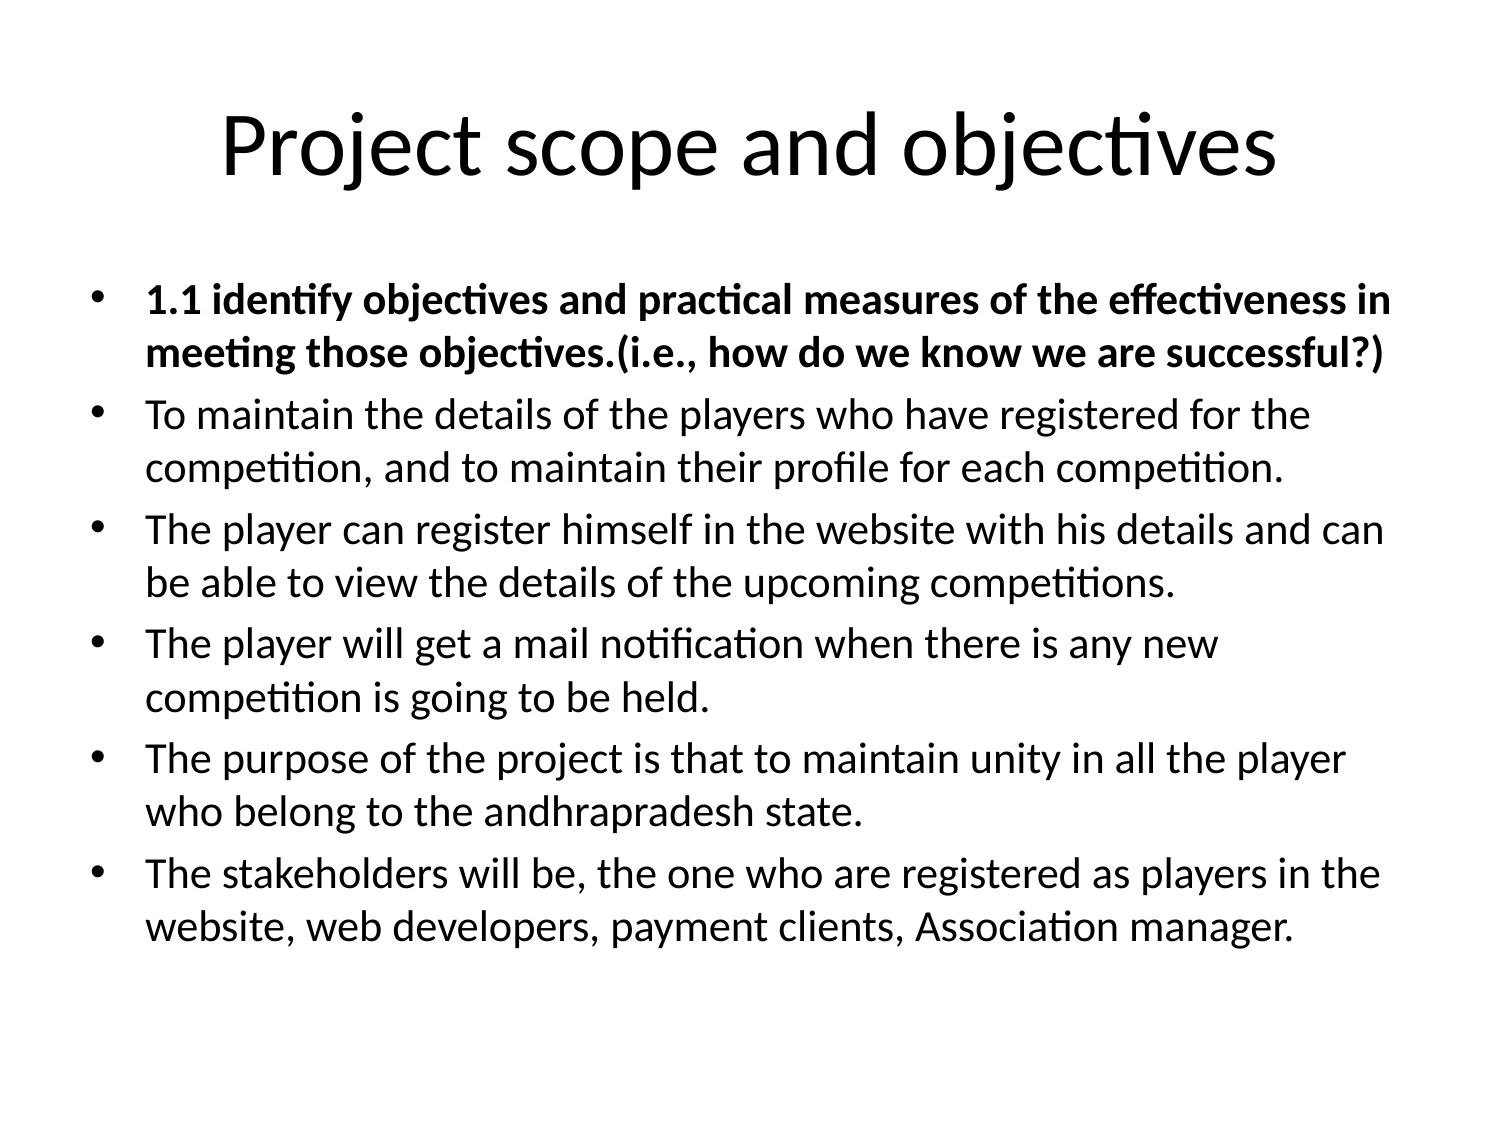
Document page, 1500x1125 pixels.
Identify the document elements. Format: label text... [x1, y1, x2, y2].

title Project scope and objectives [75, 45, 1425, 233]
list 1.1 identify objectives and practical measures of the effectiveness in meeting those objectives.(i.e., how do we know we are successful?) To maintain the details of the players who have registered for the competition, and to maintain their profile for each competition. The player can register himself in the website with his details and can be able to view the details of the upcoming competitions. The player will get a mail notification when there is any new competition is going to be held. The purpose of the project is that to maintain unity in all the player who belong to the andhrapradesh state. The stakeholders will be, the one who are registered as players in the website, web developers, payment clients, Association manager. [75, 262, 1425, 1005]
